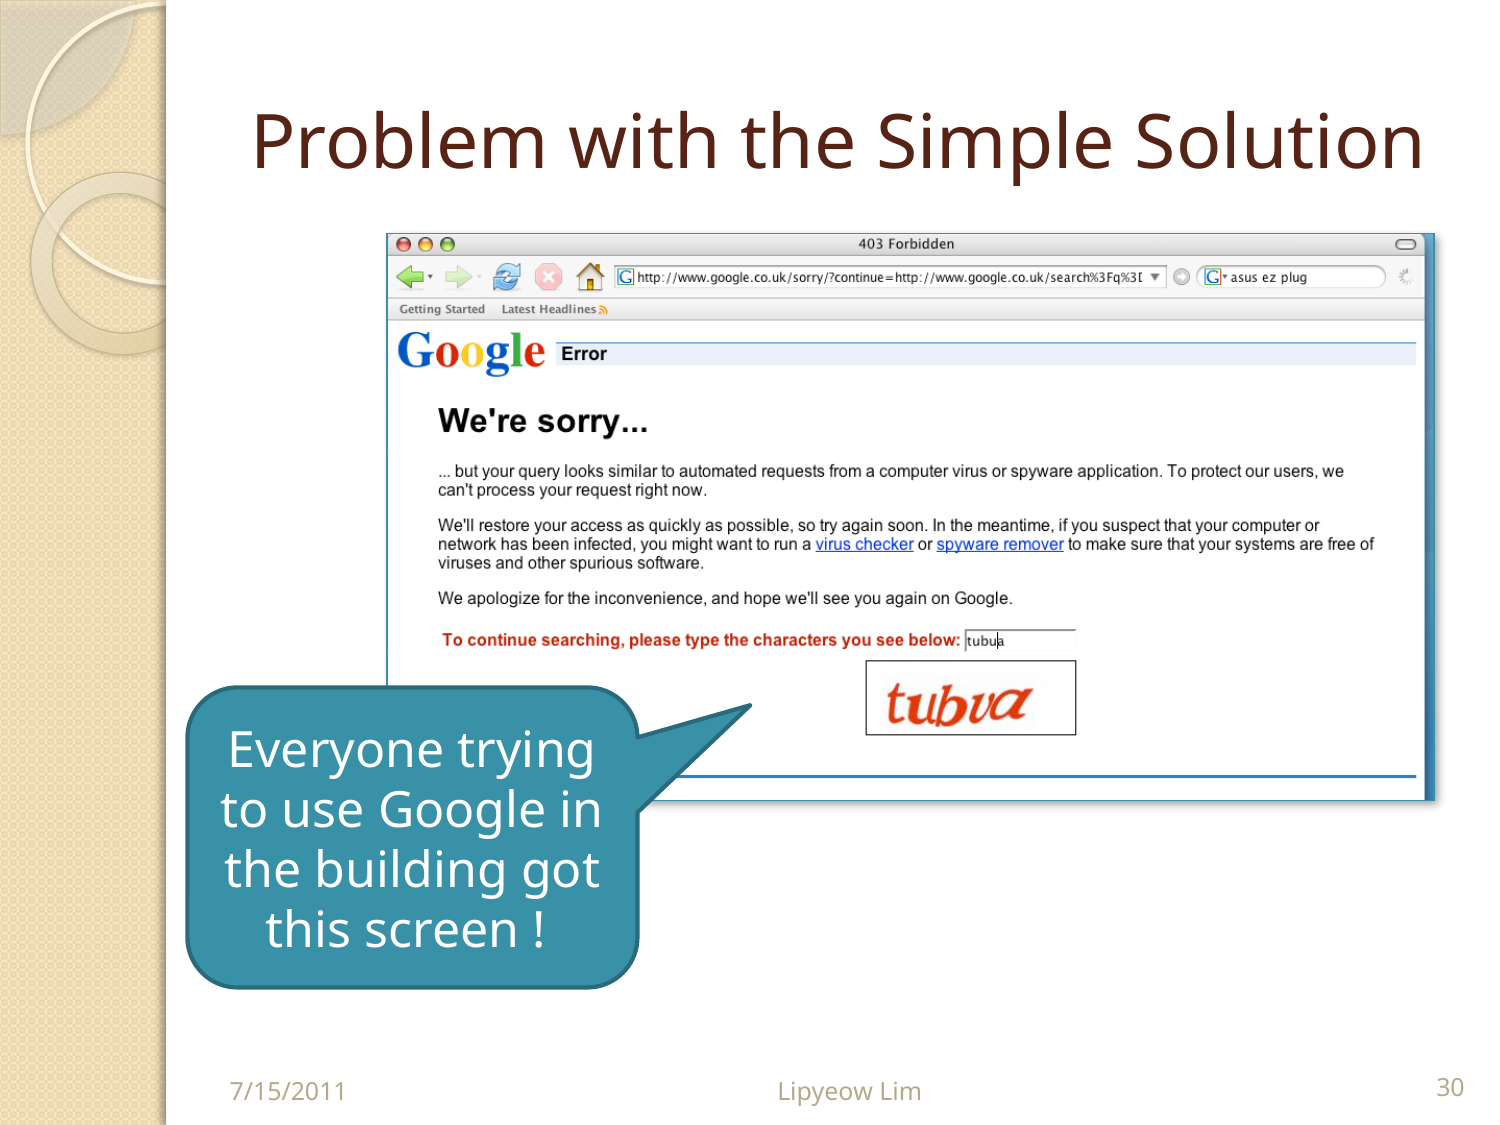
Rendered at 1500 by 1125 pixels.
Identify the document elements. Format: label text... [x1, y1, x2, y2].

footer Lipyeow Lim [762, 1034, 1238, 1113]
title Problem with the Simple Solution [235, 45, 1466, 233]
picture [387, 234, 1434, 801]
text_box Everyone trying to use Google in the building got this screen ! [185, 685, 641, 990]
slide_number 30 [1413, 1034, 1488, 1113]
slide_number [150, 1034, 363, 1113]
